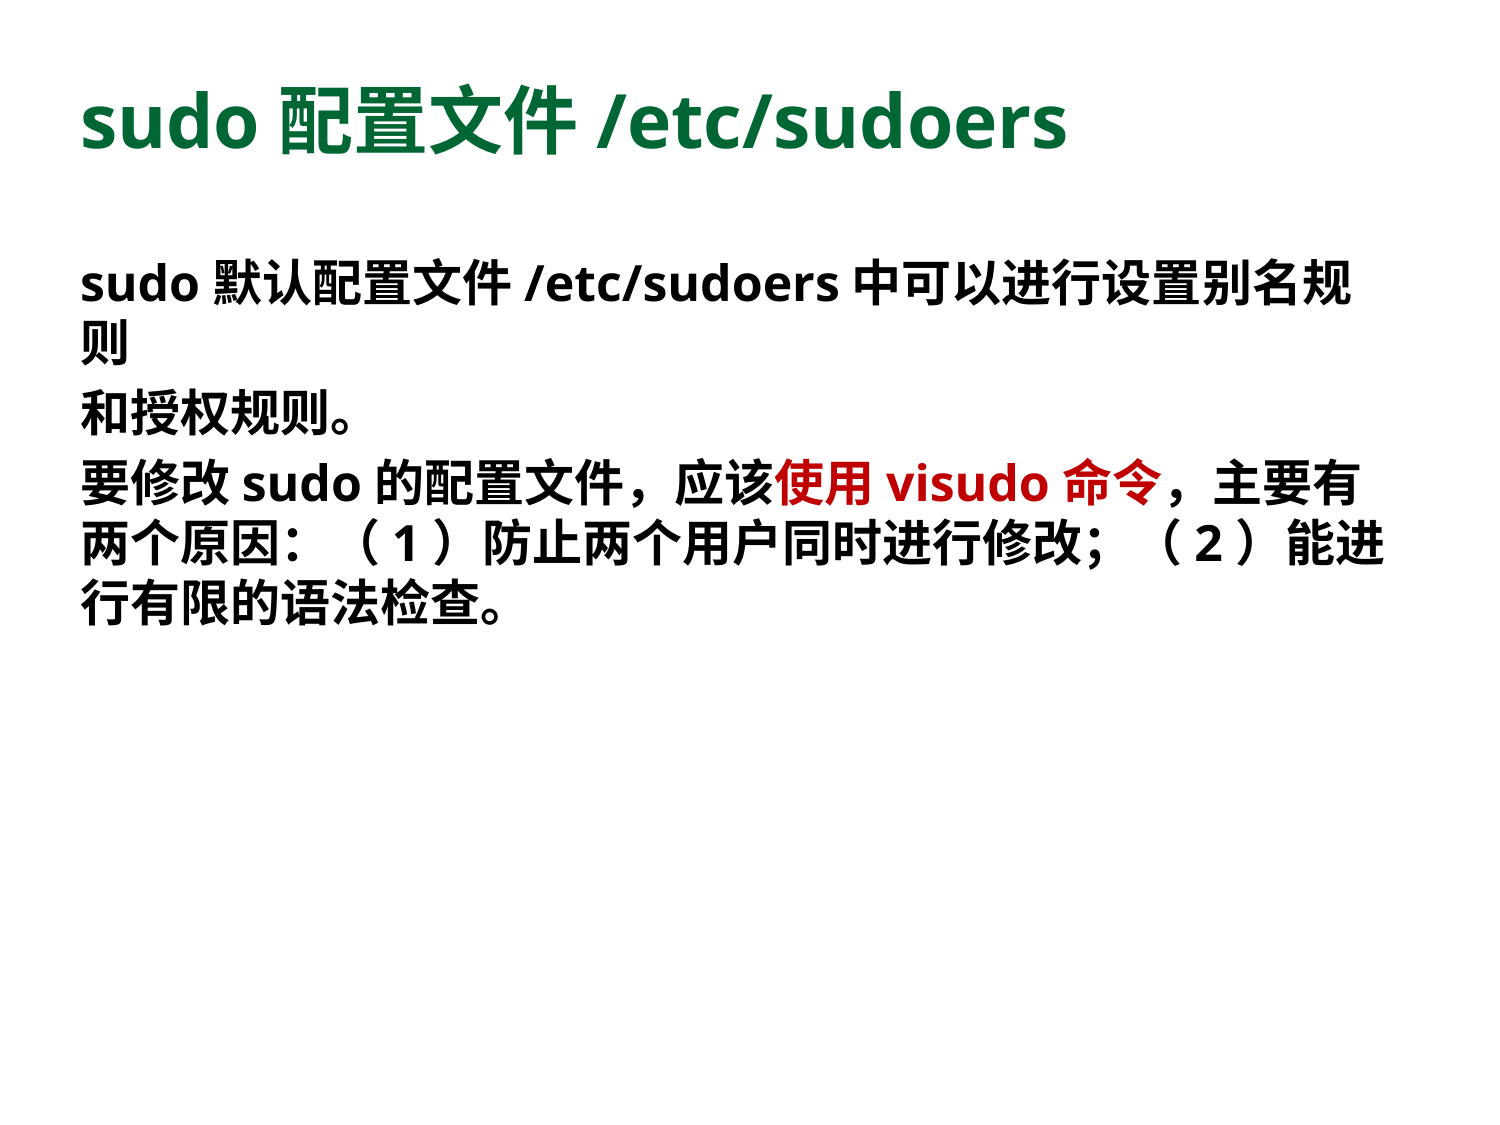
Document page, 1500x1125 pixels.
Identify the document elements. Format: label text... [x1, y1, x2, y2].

title sudo配置文件/etc/sudoers [64, 66, 1415, 196]
list sudo默认配置文件/etc/sudoers中可以进行设置别名规则 和授权规则。 要修改sudo的配置文件，应该使用visudo命令，主要有两个原因：（1）防止两个用户同时进行修改；（2）能进行有限的语法检查。 [64, 243, 1415, 693]
